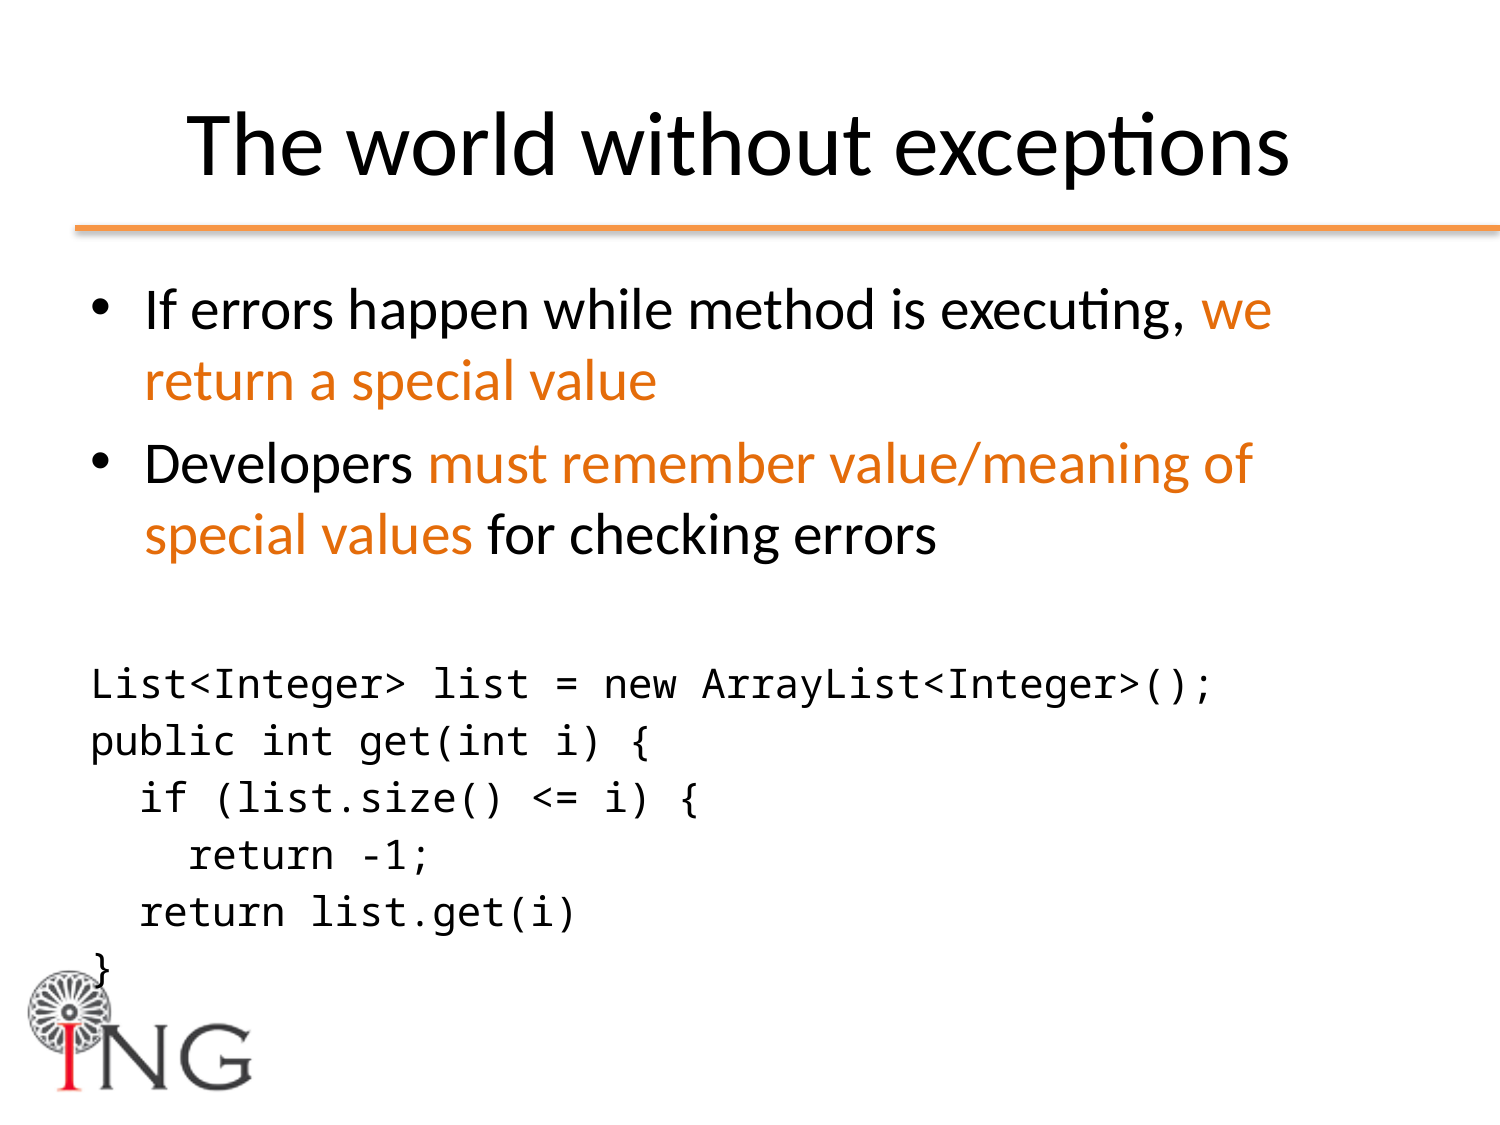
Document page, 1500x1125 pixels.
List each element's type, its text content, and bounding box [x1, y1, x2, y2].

title The world without exceptions [75, 45, 1425, 233]
picture [3, 948, 281, 1124]
list If errors happen while method is executing, we return a special value Developers must remember value/meaning of special values for checking errors List<Integer> list = new ArrayList<Integer>(); public int get(int i) { if (list.size() <= i) { return -1; return list.get(i) } [75, 262, 1425, 1005]
